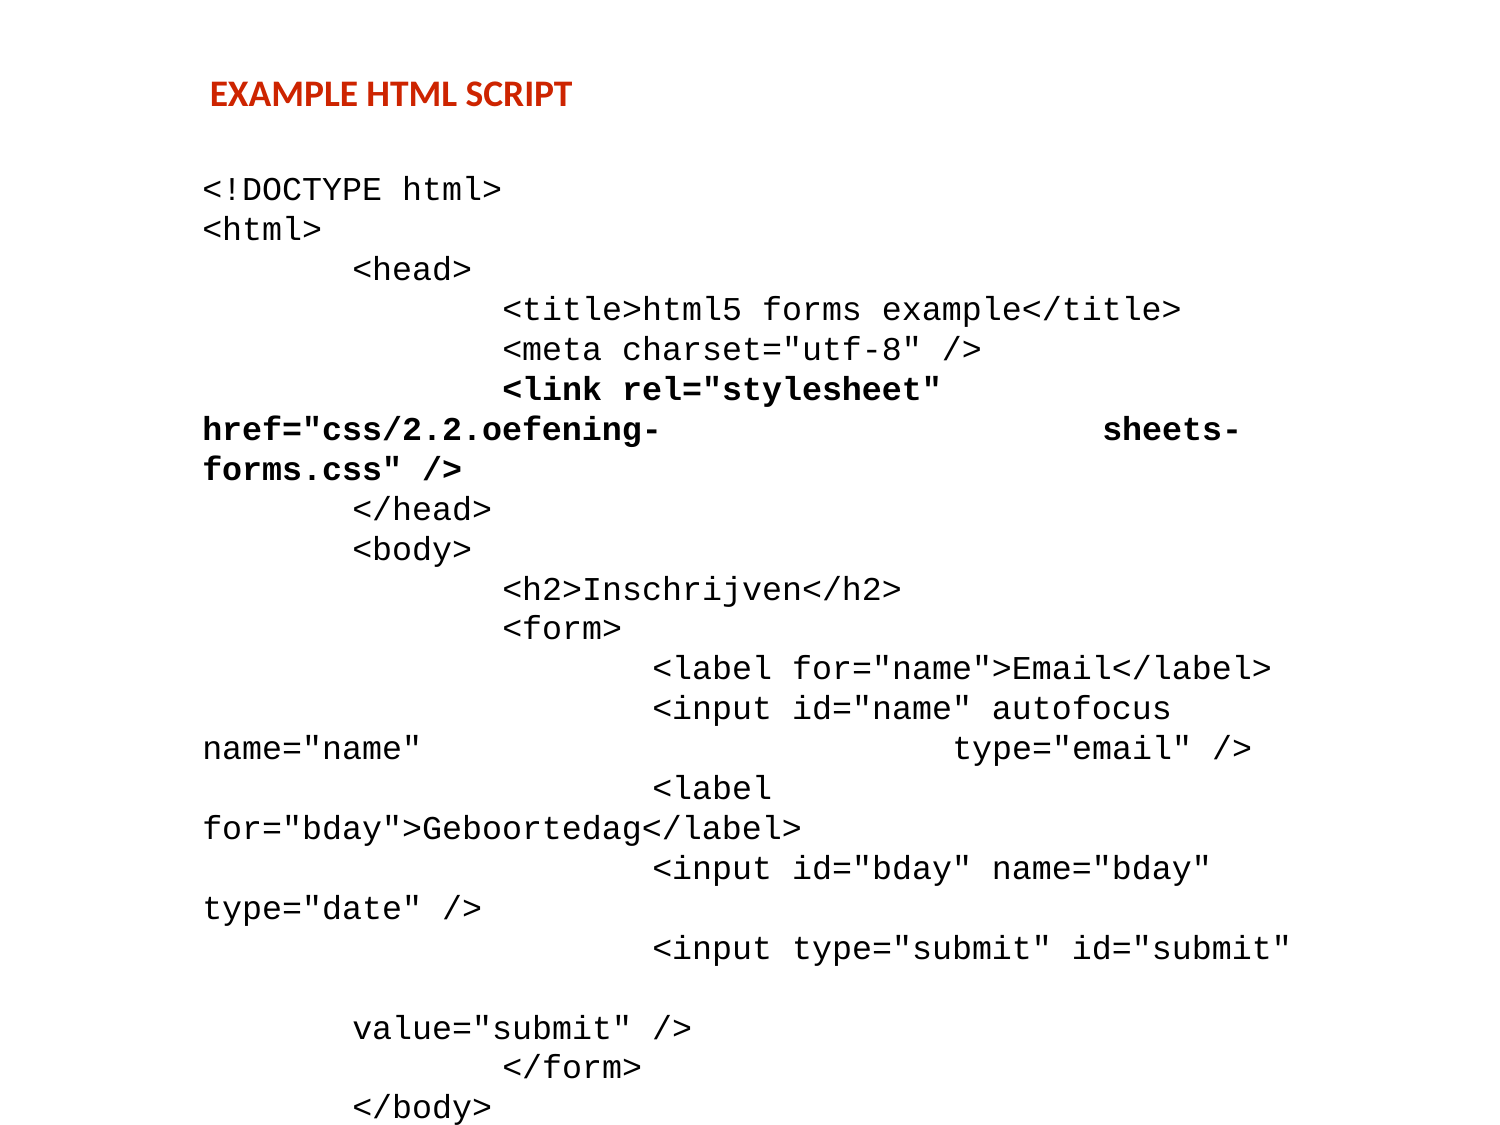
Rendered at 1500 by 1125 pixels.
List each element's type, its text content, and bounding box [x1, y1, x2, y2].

text_box EXAMPLE HTML SCRIPT [195, 61, 588, 122]
text_box <!DOCTYPE html> <html> <head> <title>html5 forms example</title> <meta charset="utf-8" /> <link rel="stylesheet" href="css/2.2.oefening- sheets-forms.css" /> </head> <body> <h2>Inschrijven</h2> <form> <label for="name">Email</label> <input id="name" autofocus name="name" type="email" /> <label for="bday">Geboortedag</label> <input id="bday" name="bday" type="date" /> <input type="submit" id="submit" value="submit" /> </form> </body> </html> [187, 160, 1349, 1125]
